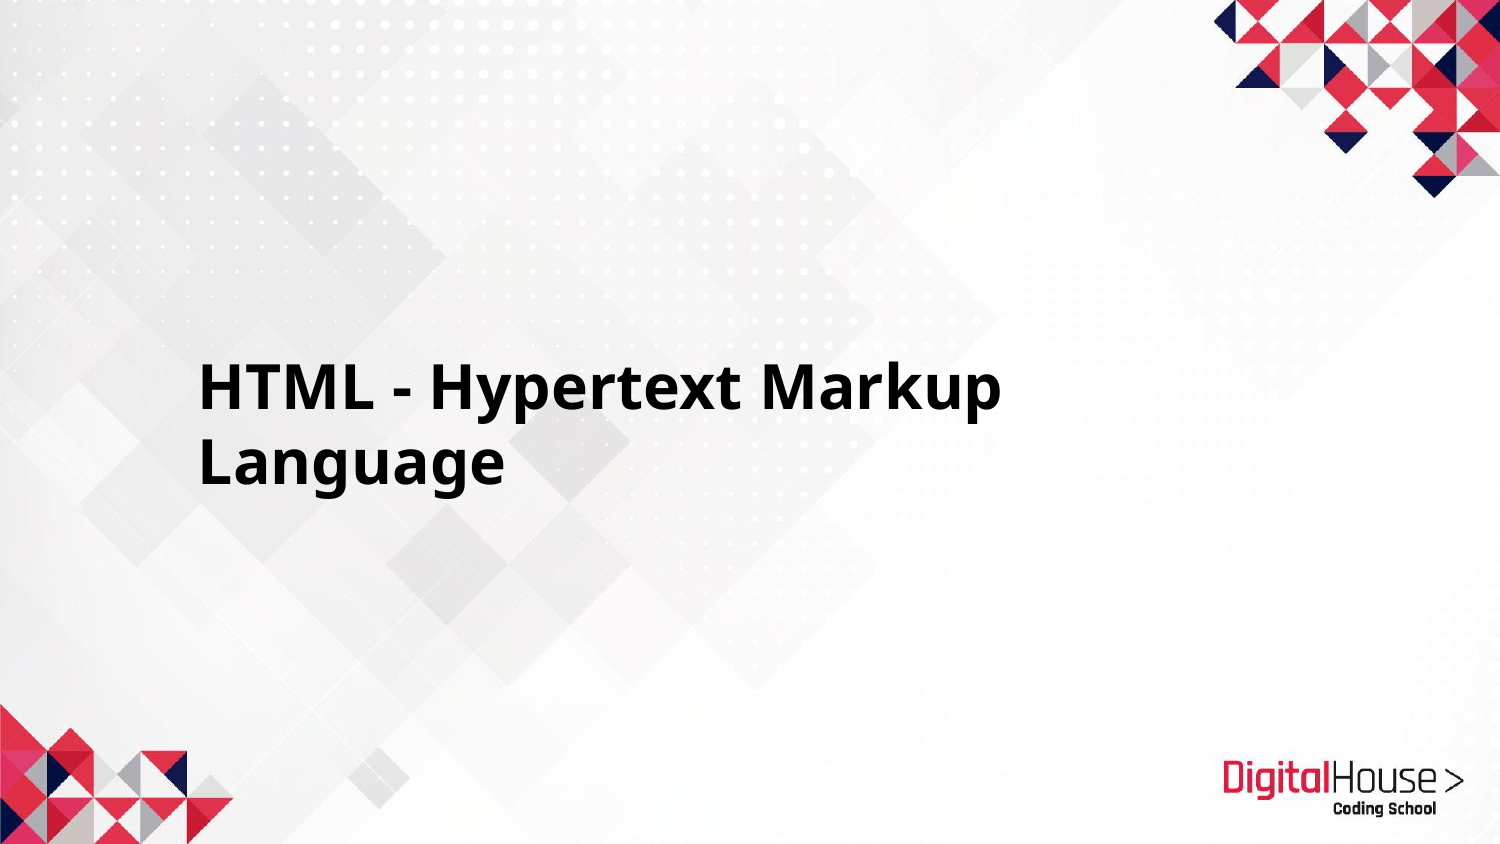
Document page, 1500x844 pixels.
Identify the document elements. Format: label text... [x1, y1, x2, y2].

picture [0, 0, 1500, 844]
title HTML - Hypertext Markup Language [183, 354, 1317, 490]
